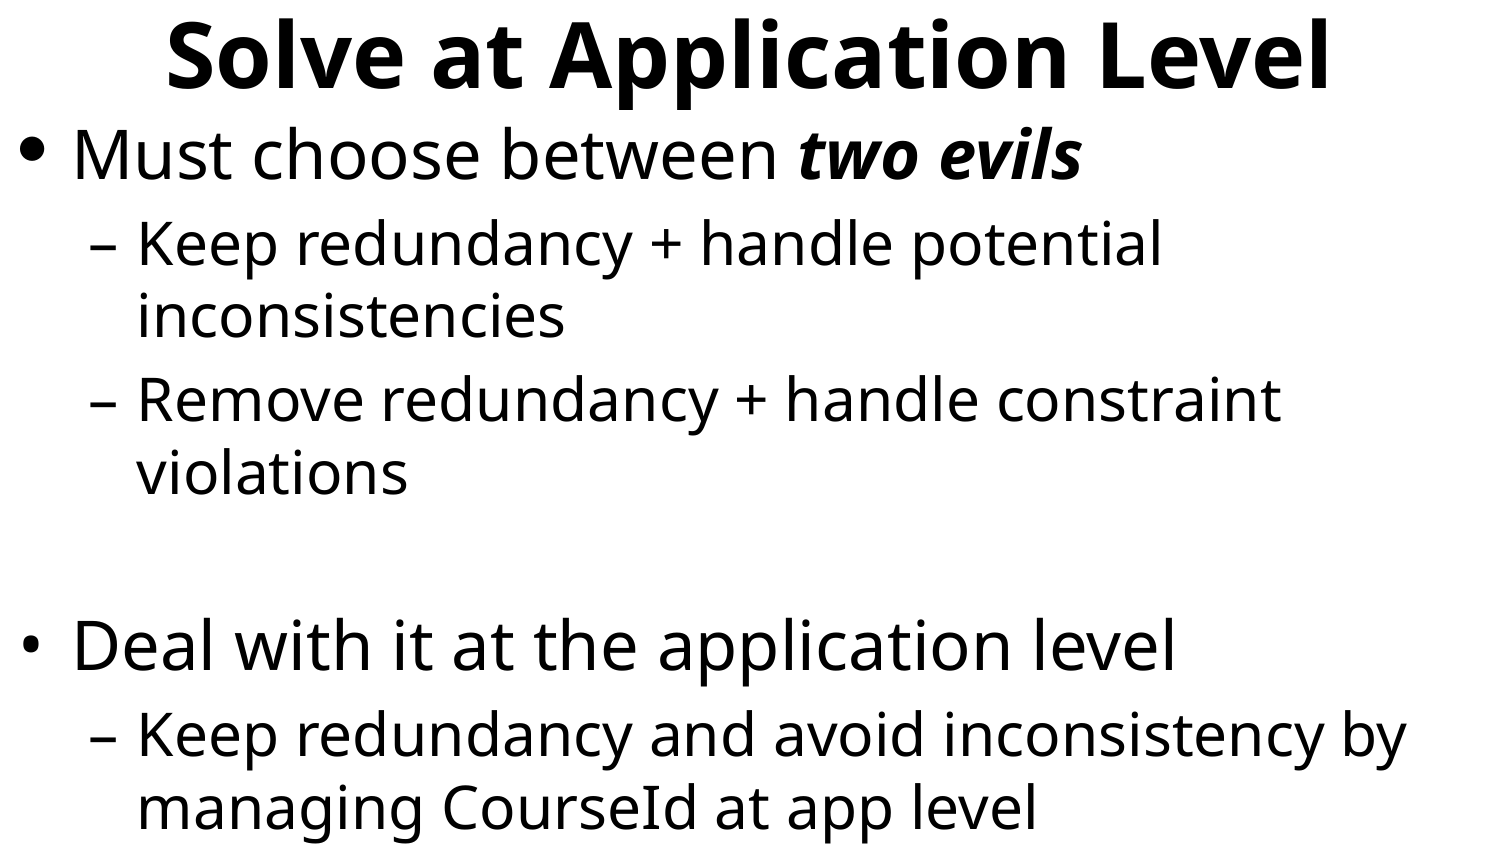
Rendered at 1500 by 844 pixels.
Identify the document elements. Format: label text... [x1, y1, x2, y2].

title Solve at Application Level [0, 0, 1500, 103]
list Must choose between two evils Keep redundancy + handle potential inconsistencies Remove redundancy + handle constraint violations Deal with it at the application level Keep redundancy and avoid inconsistency by managing CourseId at app level Remove redundancy and enforce constraints with assertions [0, 103, 1500, 844]
